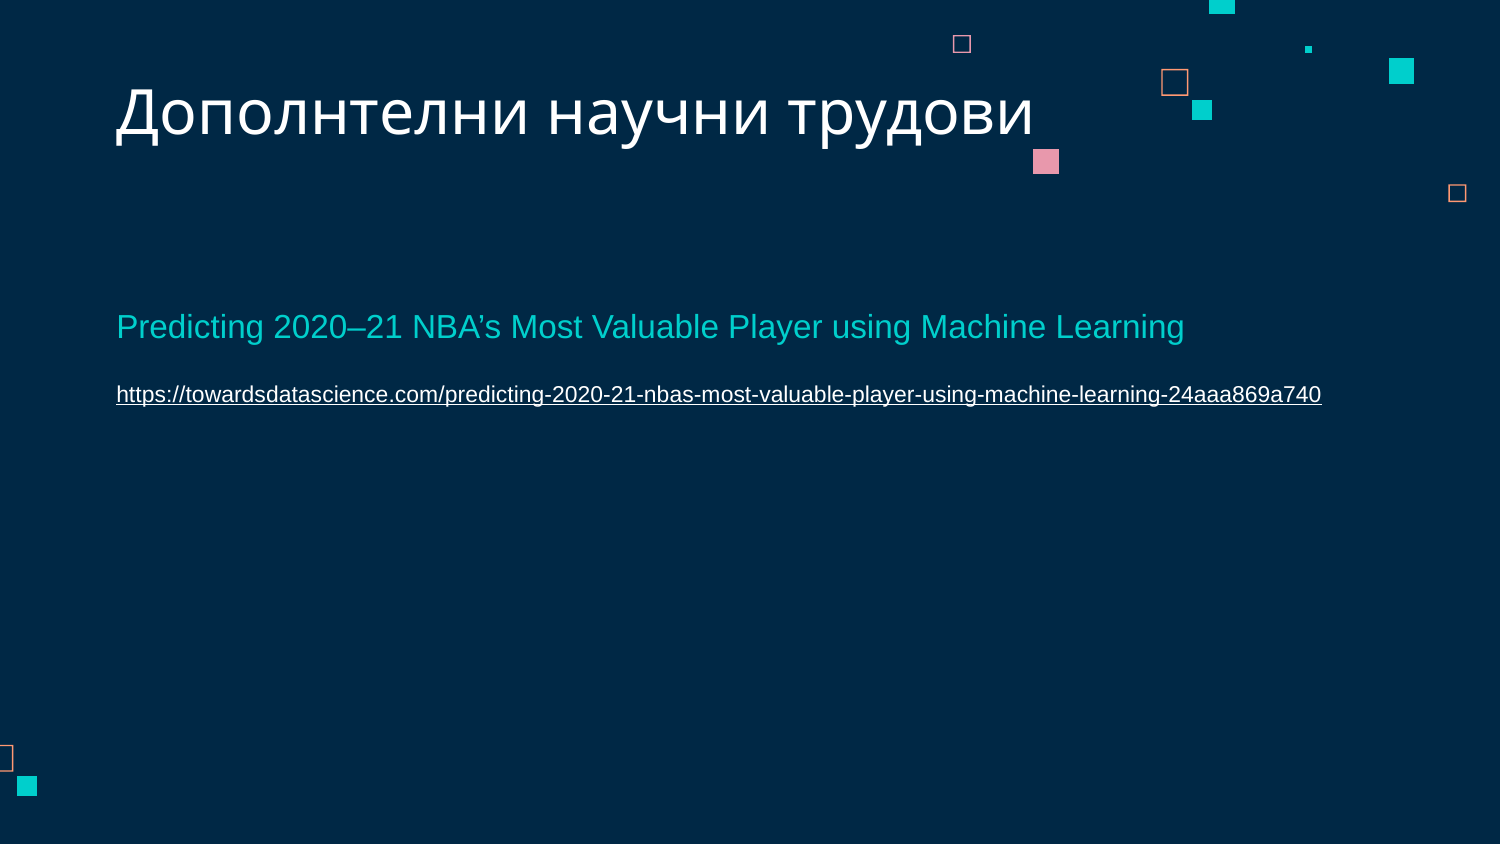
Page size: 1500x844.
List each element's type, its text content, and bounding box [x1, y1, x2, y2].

title Дополнтелни научни трудови [101, 67, 1253, 163]
text_box Predicting 2020–21 NBA’s Most Valuable Player using Machine Learning https://towardsdatascience.com/predicting-2020-21-nbas-most-valuable-player-using-machine-learning-24aaa869a740 [101, 297, 1373, 415]
